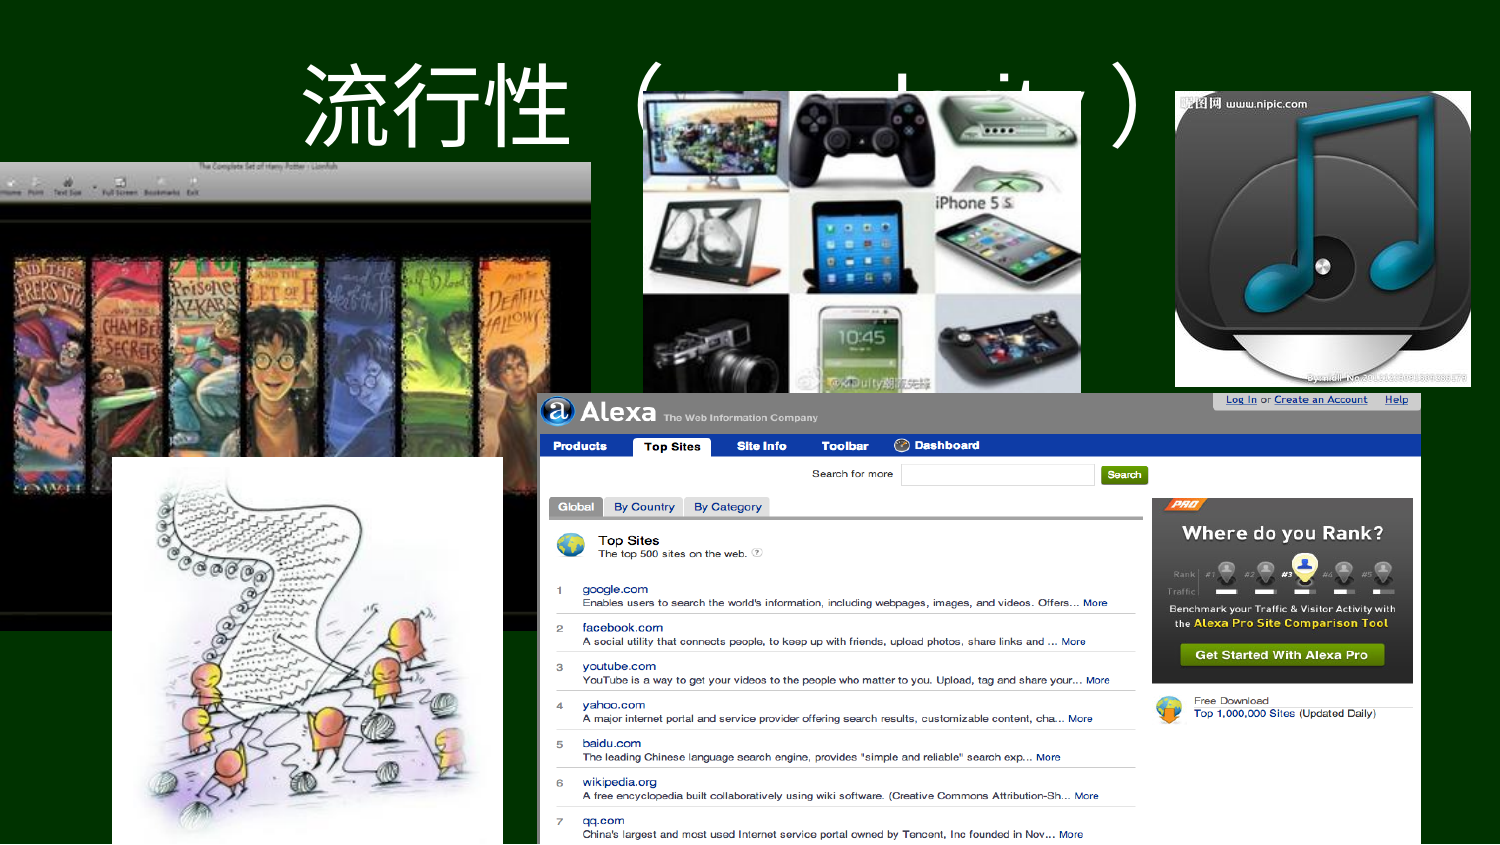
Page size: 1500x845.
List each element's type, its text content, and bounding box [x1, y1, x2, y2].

picture [0, 90, 1421, 844]
title 流行性（popularity） [75, 33, 1425, 175]
picture [1174, 90, 1471, 387]
